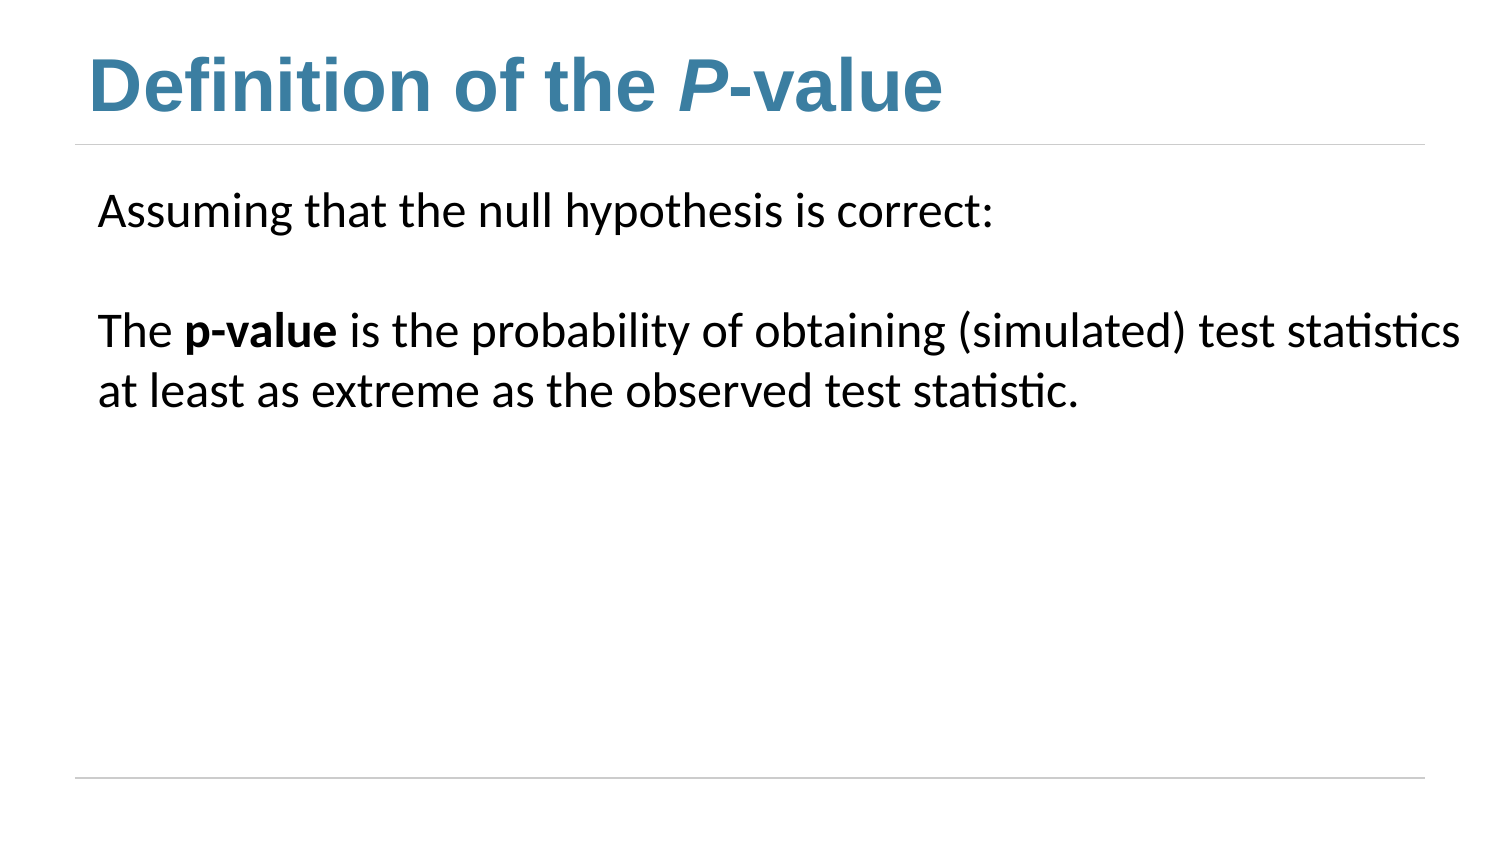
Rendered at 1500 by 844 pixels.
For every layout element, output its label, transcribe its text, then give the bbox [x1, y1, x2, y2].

text_box Assuming that the null hypothesis is correct: The p-value is the probability of obtaining (simulated) test statistics at least as extreme as the observed test statistic. [95, 175, 1463, 478]
title Definition of the P-value [86, 34, 950, 178]
